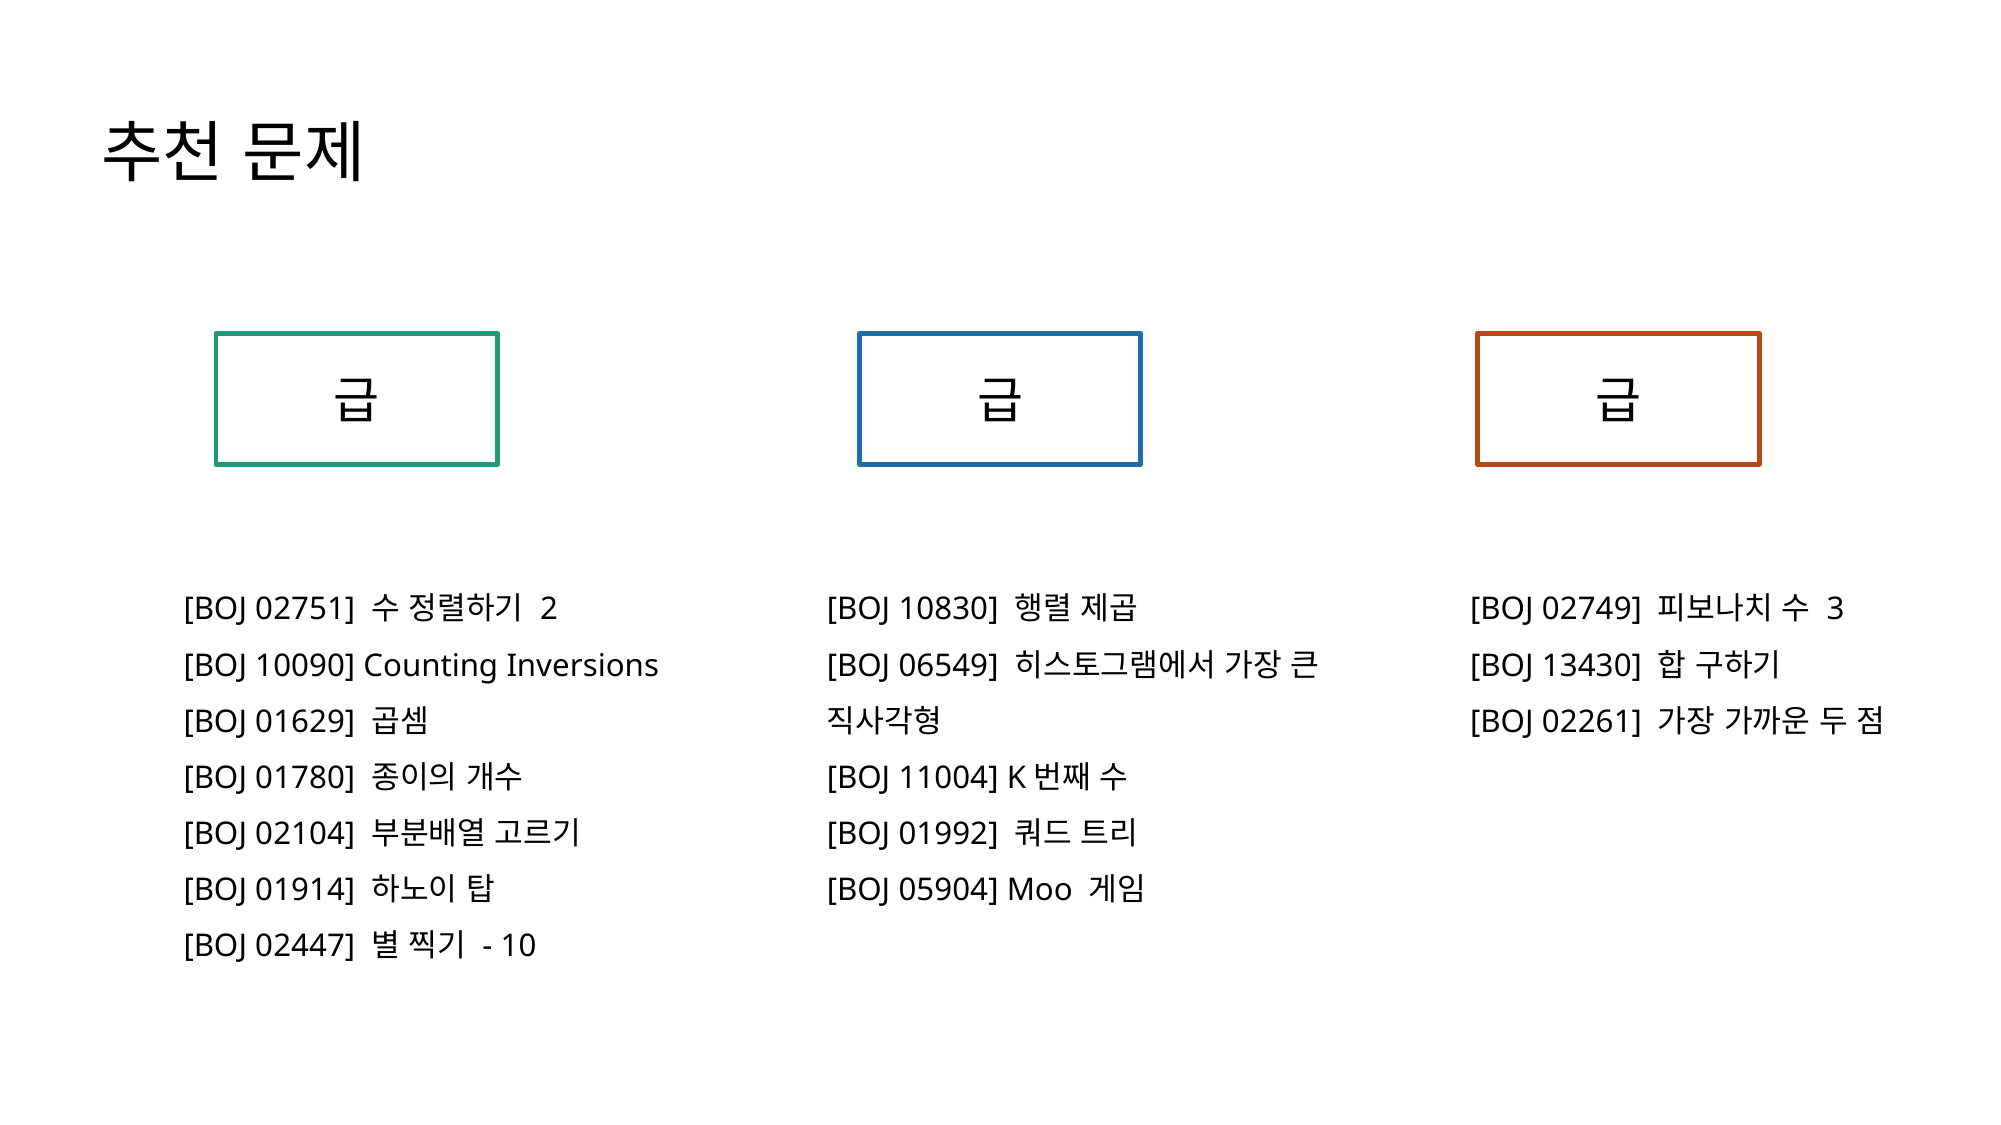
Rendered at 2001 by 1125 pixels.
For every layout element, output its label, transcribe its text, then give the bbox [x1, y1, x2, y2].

text_box [BOJ 02749] 피보나치 수 3 [BOJ 13430] 합 구하기 [BOJ 02261] 가장 가까운 두 점 [1455, 562, 1957, 1054]
text_box [BOJ 10830] 행렬 제곱 [BOJ 06549] 히스토그램에서 가장 큰 직사각형 [BOJ 11004] K번째 수 [BOJ 01992] 쿼드 트리 [BOJ 05904] Moo 게임 [812, 562, 1455, 1054]
text_box 추천 문제 [86, 64, 1283, 236]
text_box [BOJ 02751] 수 정렬하기 2 [BOJ 10090] Counting Inversions [BOJ 01629] 곱셈 [BOJ 01780] 종이의 개수 [BOJ 02104] 부분배열 고르기 [BOJ 01914] 하노이 탑 [BOJ 02447] 별 찍기 - 10 [168, 562, 759, 1054]
